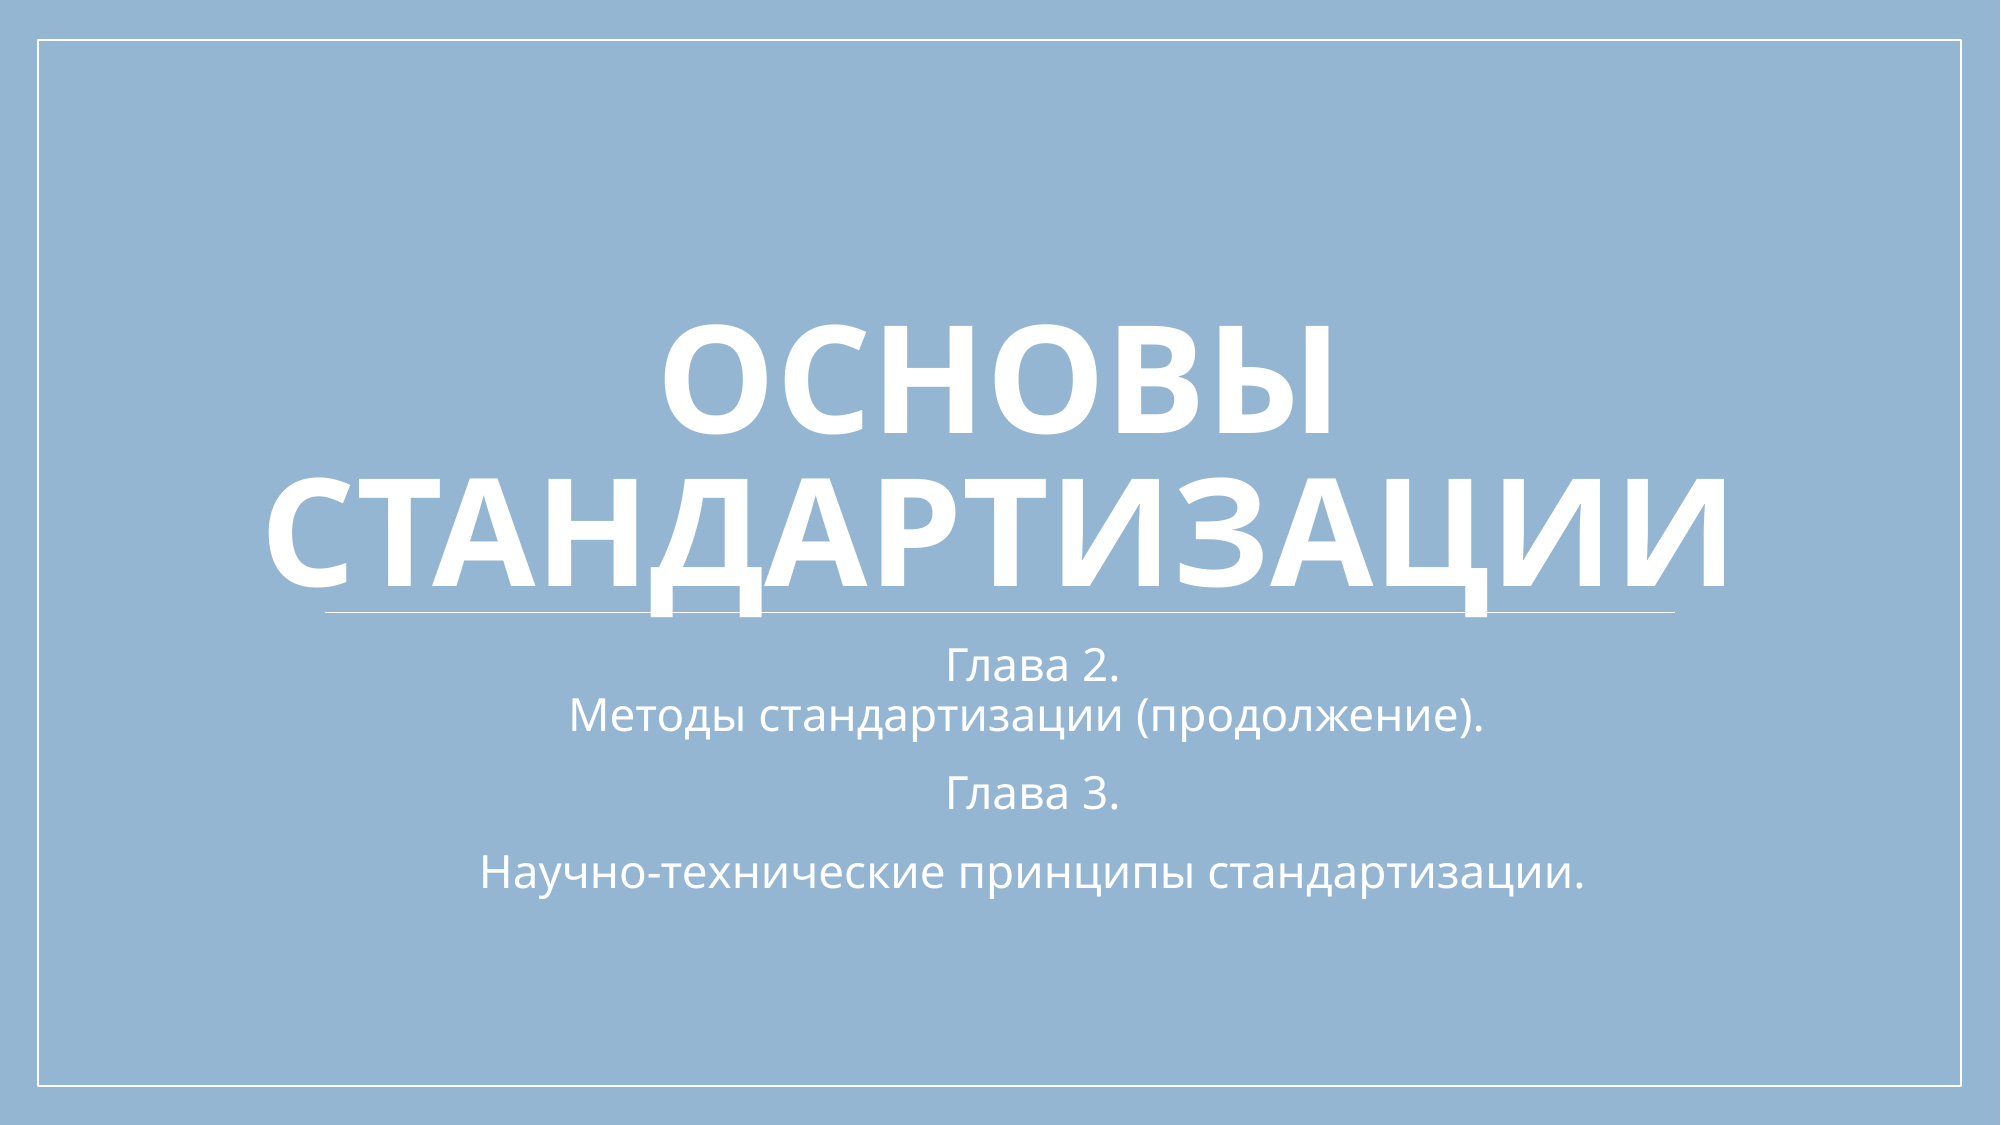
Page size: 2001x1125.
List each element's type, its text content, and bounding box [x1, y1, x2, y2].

title Основы стандартизации [182, 144, 1818, 625]
subtitle Глава 2. Методы стандартизации (продолжение). Глава 3. Научно-технические принципы стандартизации. [280, 634, 1785, 951]
